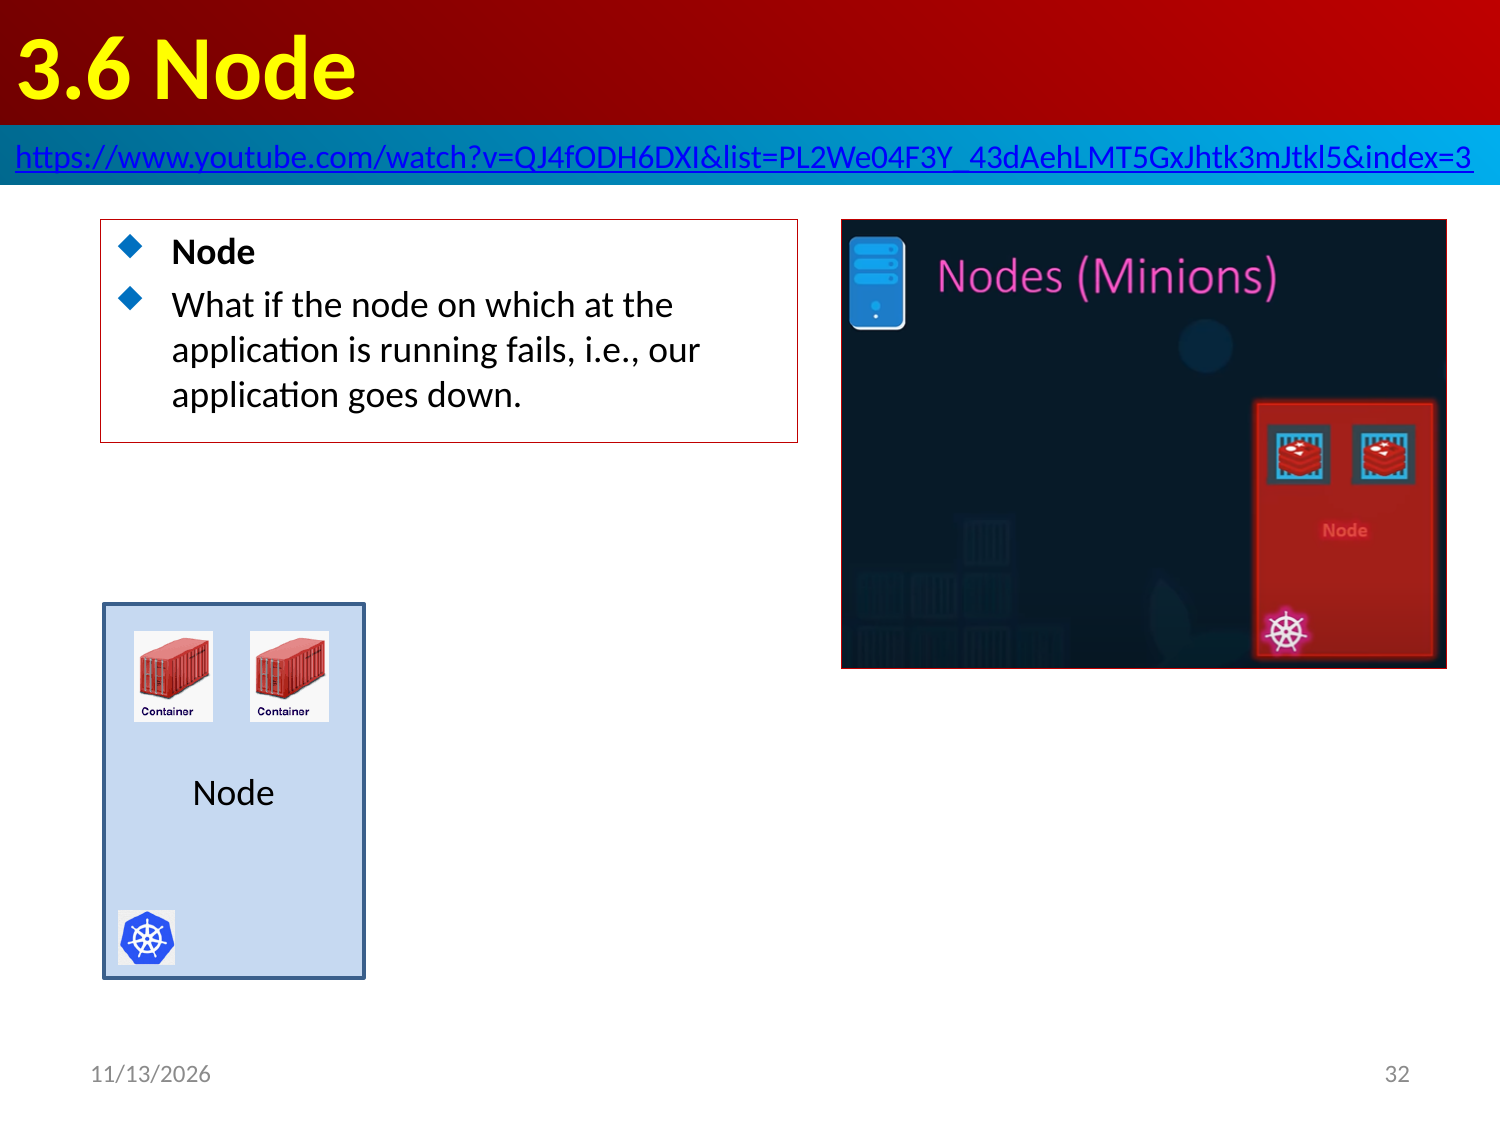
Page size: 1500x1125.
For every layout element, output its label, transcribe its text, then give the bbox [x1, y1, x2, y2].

subtitle Node What if the node on which at the application is running fails, i.e., our application goes down. [100, 219, 798, 443]
title 3.6 Node [0, 0, 1500, 125]
picture [134, 630, 214, 723]
picture [249, 630, 329, 723]
slide_number 32 [1074, 1042, 1425, 1103]
picture [841, 219, 1448, 669]
text_box Node [102, 602, 366, 980]
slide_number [75, 1042, 425, 1103]
text_box https://www.youtube.com/watch?v=QJ4fODH6DXI&list=PL2We04F3Y_43dAehLMT5GxJhtk3mJtkl5&index=3 [0, 125, 1500, 185]
picture [117, 910, 175, 965]
